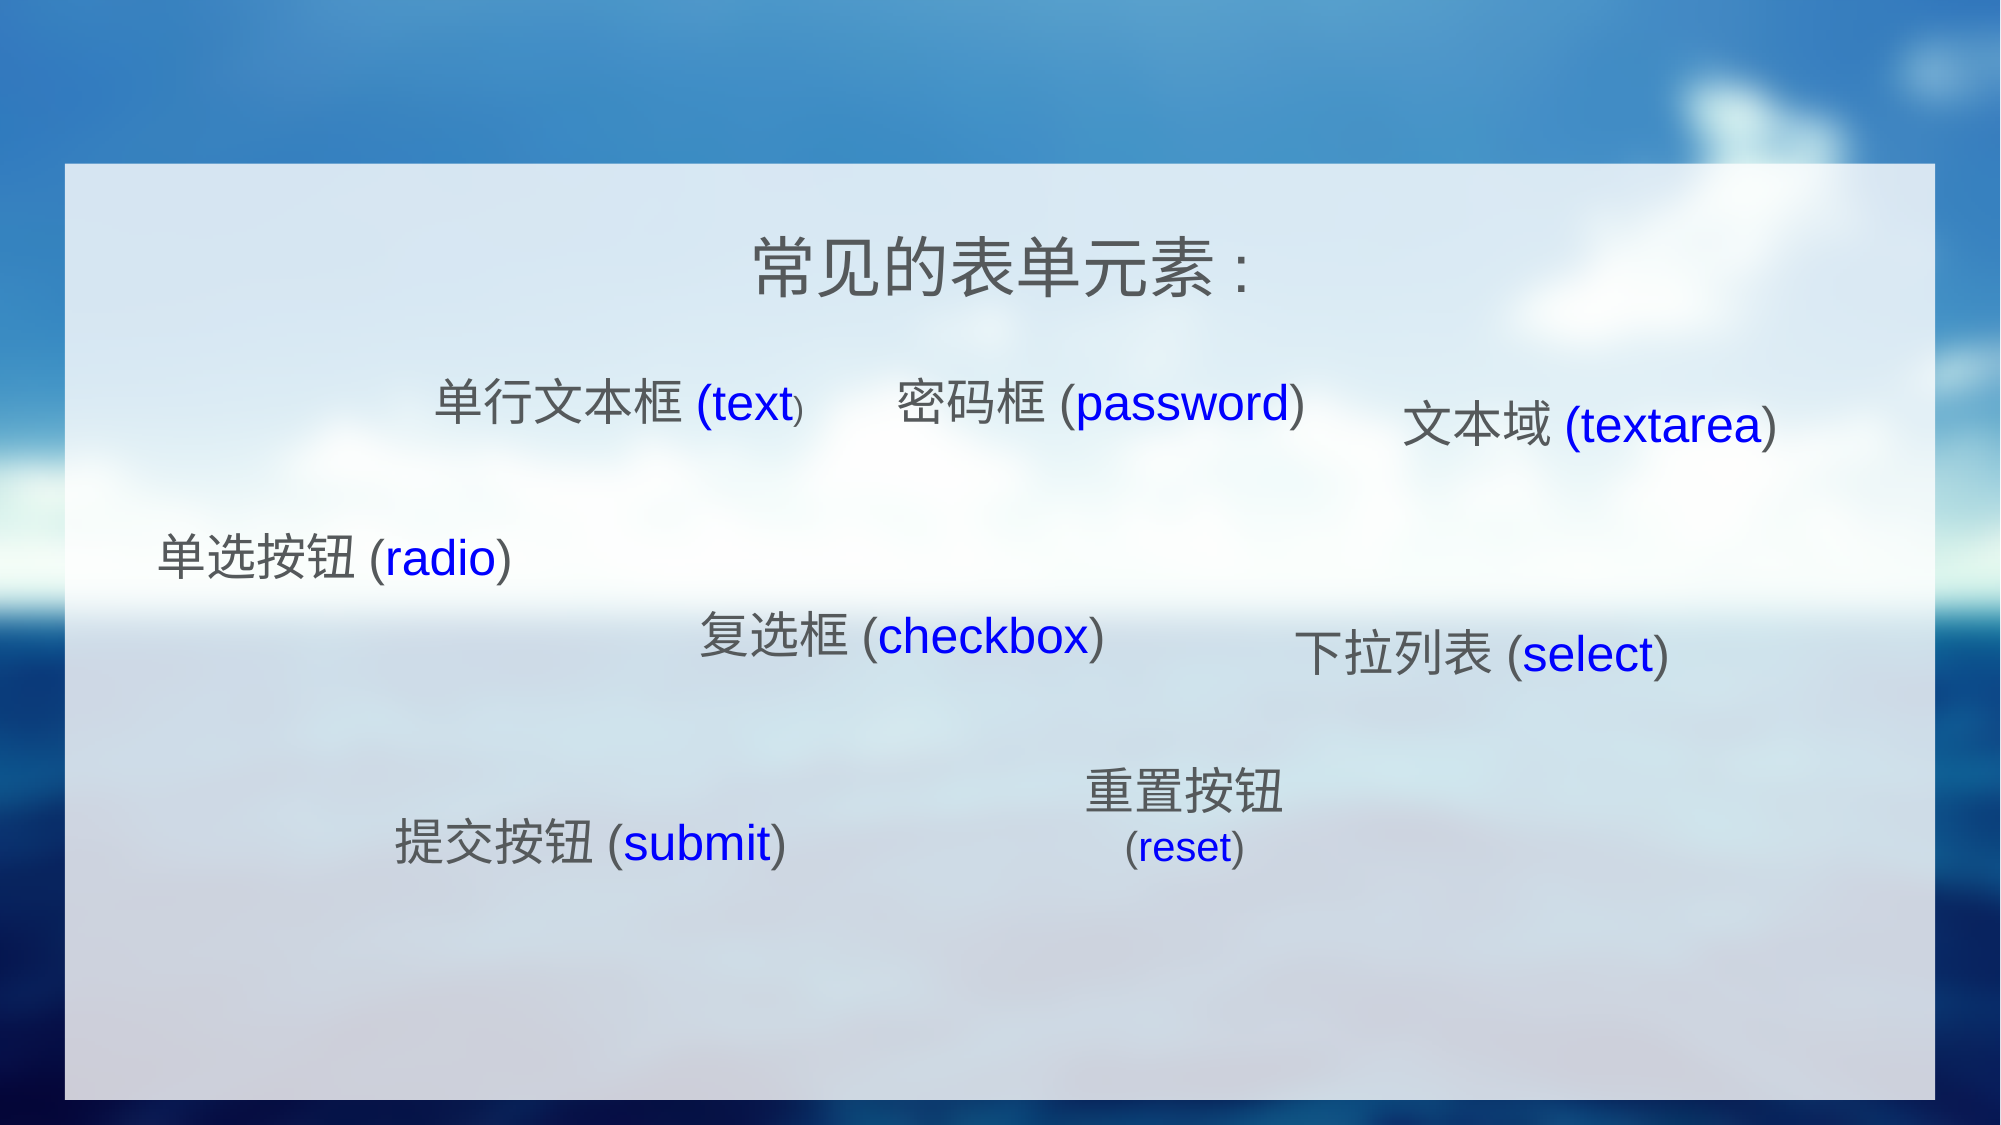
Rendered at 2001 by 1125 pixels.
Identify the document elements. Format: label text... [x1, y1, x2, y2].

text_box 下拉列表(select) [1279, 595, 1685, 767]
text_box 复选框(checkbox) [684, 578, 1121, 672]
text_box 常见的表单元素: [734, 194, 1266, 405]
text_box 重置按钮 (reset) [976, 752, 1394, 878]
text_box 单选按钮(radio) [141, 499, 528, 671]
text_box 文本域(textarea) [1387, 366, 1794, 538]
text_box 密码框(password) [882, 345, 1321, 516]
text_box 单行文本框(text) [418, 345, 819, 484]
picture [0, 0, 2001, 1125]
text_box 提交按钮(submit) [379, 785, 803, 957]
